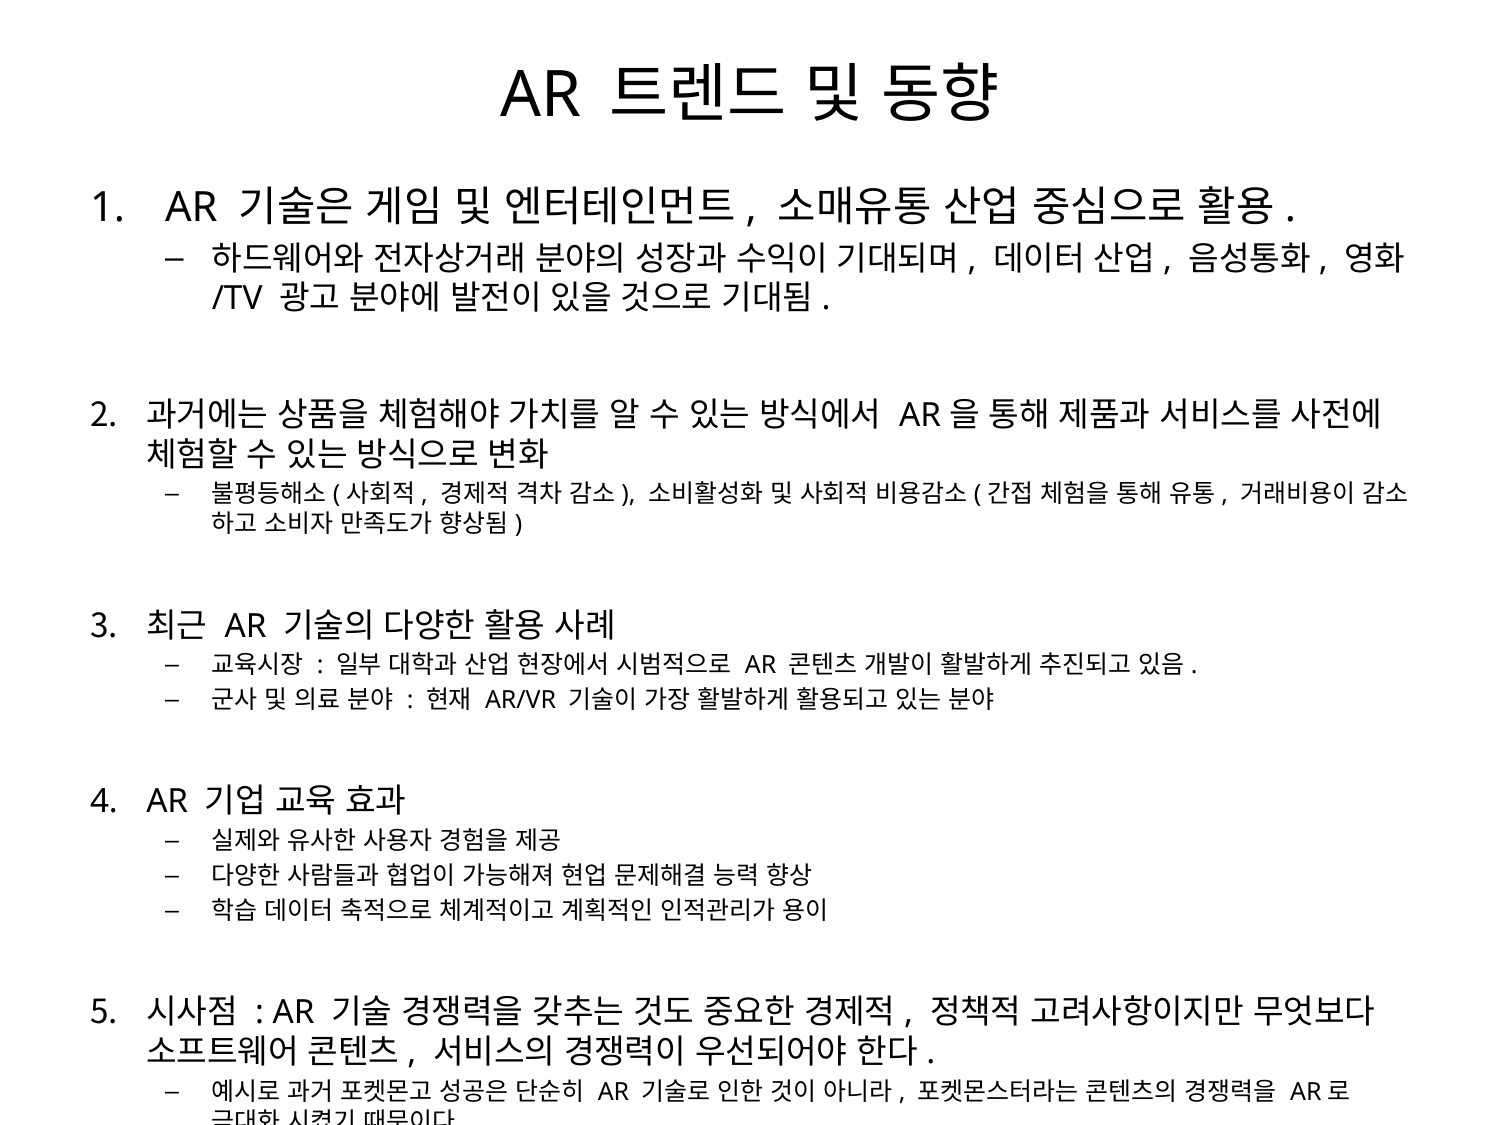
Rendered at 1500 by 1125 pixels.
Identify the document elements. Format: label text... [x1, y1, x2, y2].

list AR 기술은 게임 및 엔터테인먼트, 소매유통 산업 중심으로 활용. 하드웨어와 전자상거래 분야의 성장과 수익이 기대되며, 데이터 산업, 음성통화, 영화/TV 광고 분야에 발전이 있을 것으로 기대됨. 과거에는 상품을 체험해야 가치를 알 수 있는 방식에서 AR을 통해 제품과 서비스를 사전에 체험할 수 있는 방식으로 변화 불평등해소(사회적, 경제적 격차 감소), 소비활성화 및 사회적 비용감소(간접 체험을 통해 유통, 거래비용이 감소 하고 소비자 만족도가 향상됨) 최근 AR 기술의 다양한 활용 사례 교육시장 : 일부 대학과 산업 현장에서 시범적으로 AR 콘텐츠 개발이 활발하게 추진되고 있음. 군사 및 의료 분야 : 현재 AR/VR 기술이 가장 활발하게 활용되고 있는 분야 AR 기업 교육 효과 실제와 유사한 사용자 경험을 제공 다양한 사람들과 협업이 가능해져 현업 문제해결 능력 향상 학습 데이터 축적으로 체계적이고 계획적인 인적관리가 용이 시사점 : AR 기술 경쟁력을 갖추는 것도 중요한 경제적, 정책적 고려사항이지만 무엇보다 소프트웨어 콘텐츠, 서비스의 경쟁력이 우선되어야 한다. 예시로 과거 포켓몬고 성공은 단순히 AR 기술로 인한 것이 아니라, 포켓몬스터라는 콘텐츠의 경쟁력을 AR로 극대화 시켰기 때문이다. [75, 172, 1425, 1071]
title AR 트렌드 및 동향 [75, 45, 1425, 138]
